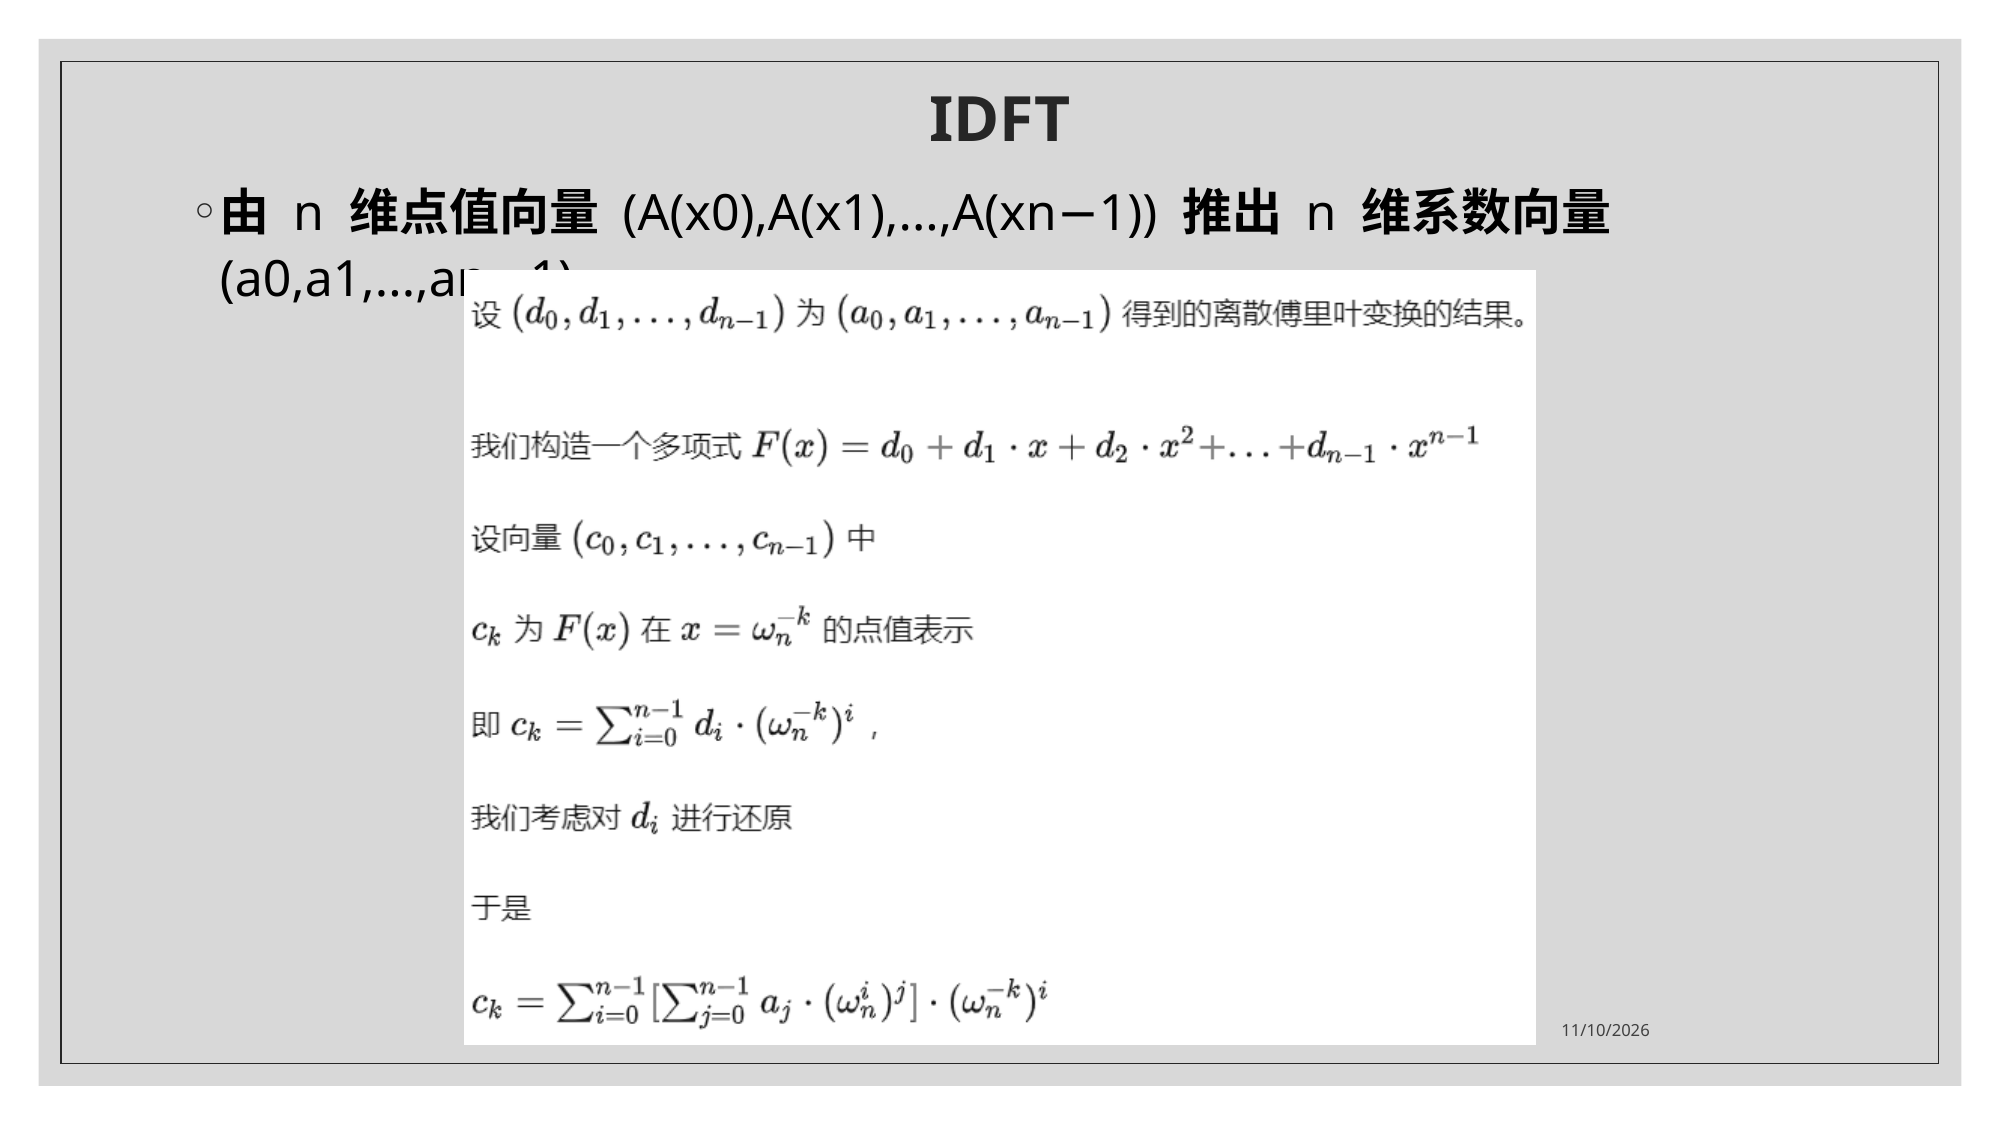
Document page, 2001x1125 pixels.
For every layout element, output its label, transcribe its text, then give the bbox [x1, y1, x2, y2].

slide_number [1538, 990, 1665, 1050]
list 由 n 维点值向量 (A(x0),A(x1),...,A(xn−1)) 推出 n 维系数向量(a0,a1,...,an−1) 。 [174, 166, 1825, 375]
picture [464, 270, 1536, 1045]
title IDFT [174, 80, 1825, 163]
